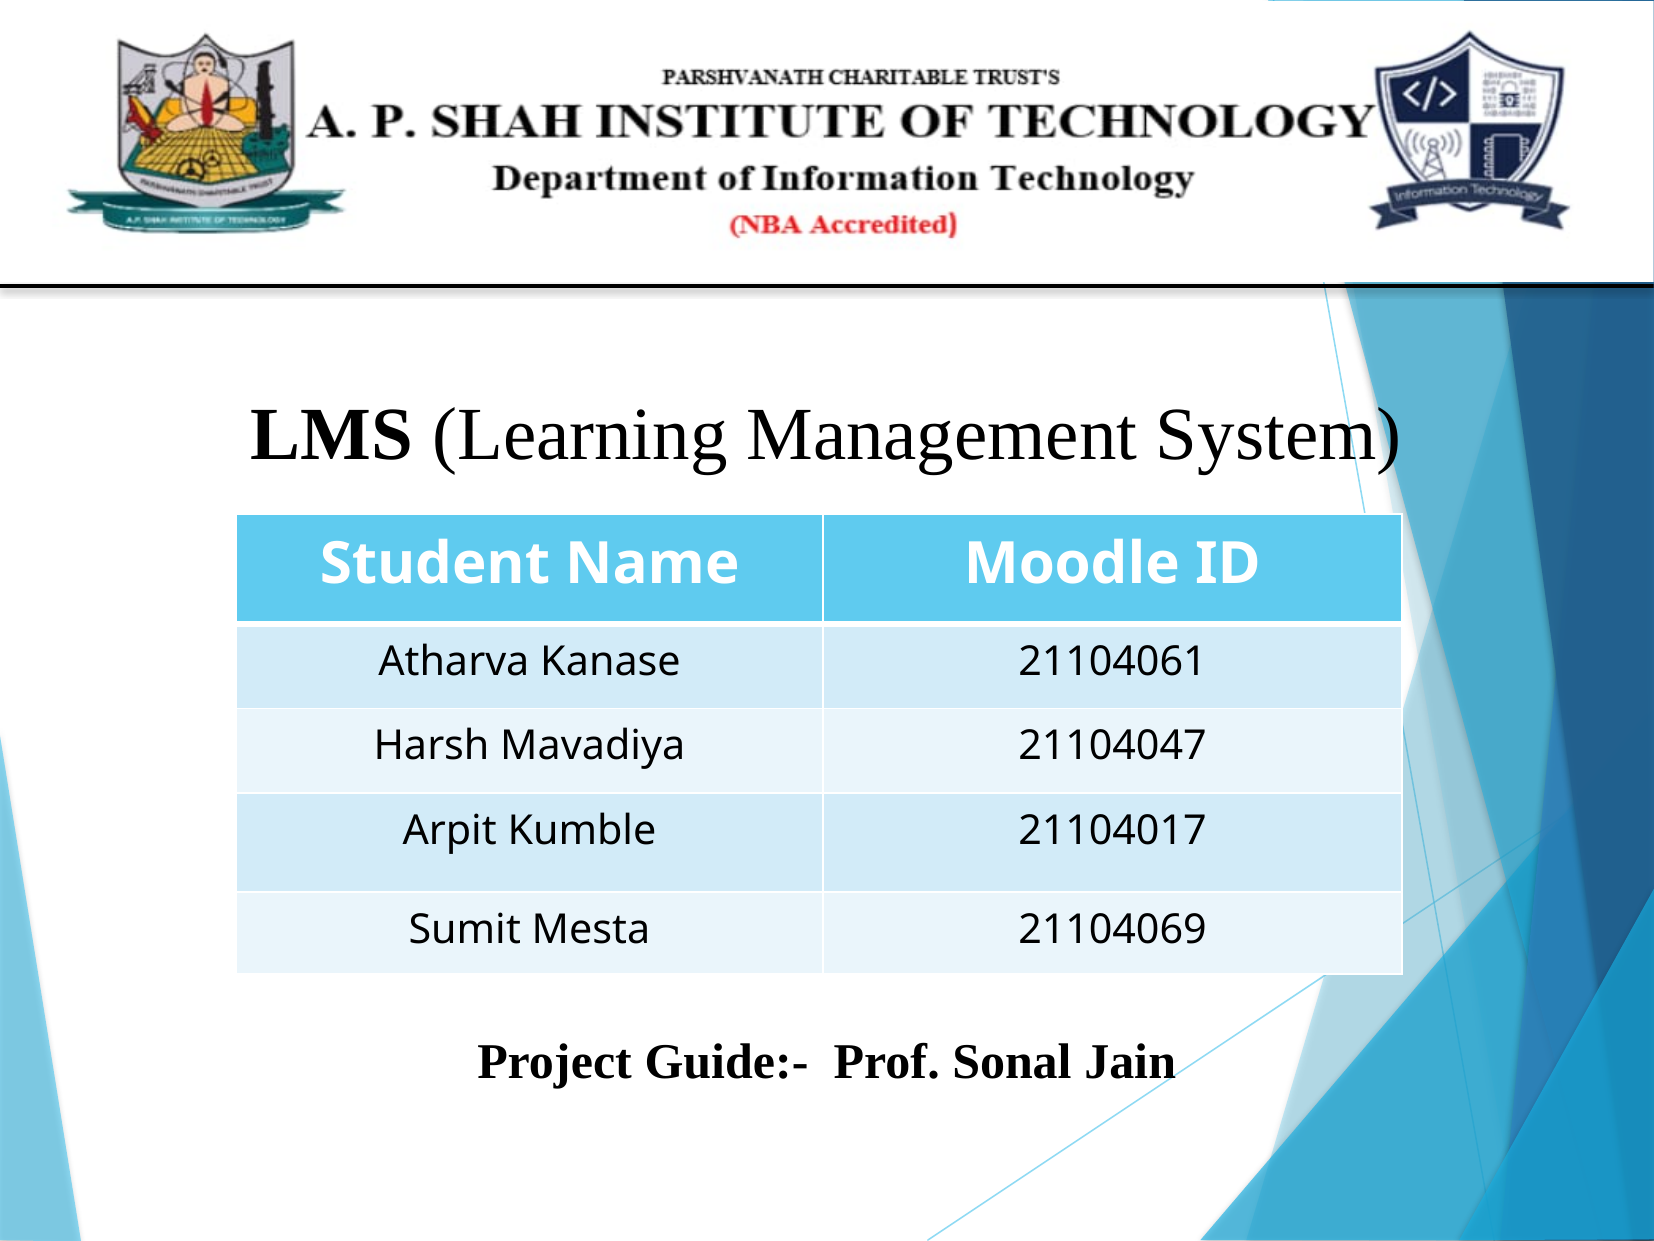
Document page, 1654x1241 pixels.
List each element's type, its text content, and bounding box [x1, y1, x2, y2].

table_cell 21104017 [824, 794, 1401, 891]
text_box LMS (Learning Management System) Project Guide:- Prof. Sonal Jain [82, 299, 1571, 1187]
table_cell 21104061 [824, 627, 1401, 708]
table_cell Arpit Kumble [237, 794, 822, 891]
table_cell Harsh Mavadiya [237, 709, 822, 792]
table_header Moodle ID [824, 515, 1401, 621]
table_cell Sumit Mesta [237, 893, 822, 973]
table_cell Atharva Kanase [237, 627, 822, 708]
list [2, 1, 1654, 283]
table_header Student Name [237, 515, 822, 621]
table_cell 21104047 [824, 709, 1401, 792]
table_cell 21104069 [824, 893, 1401, 973]
